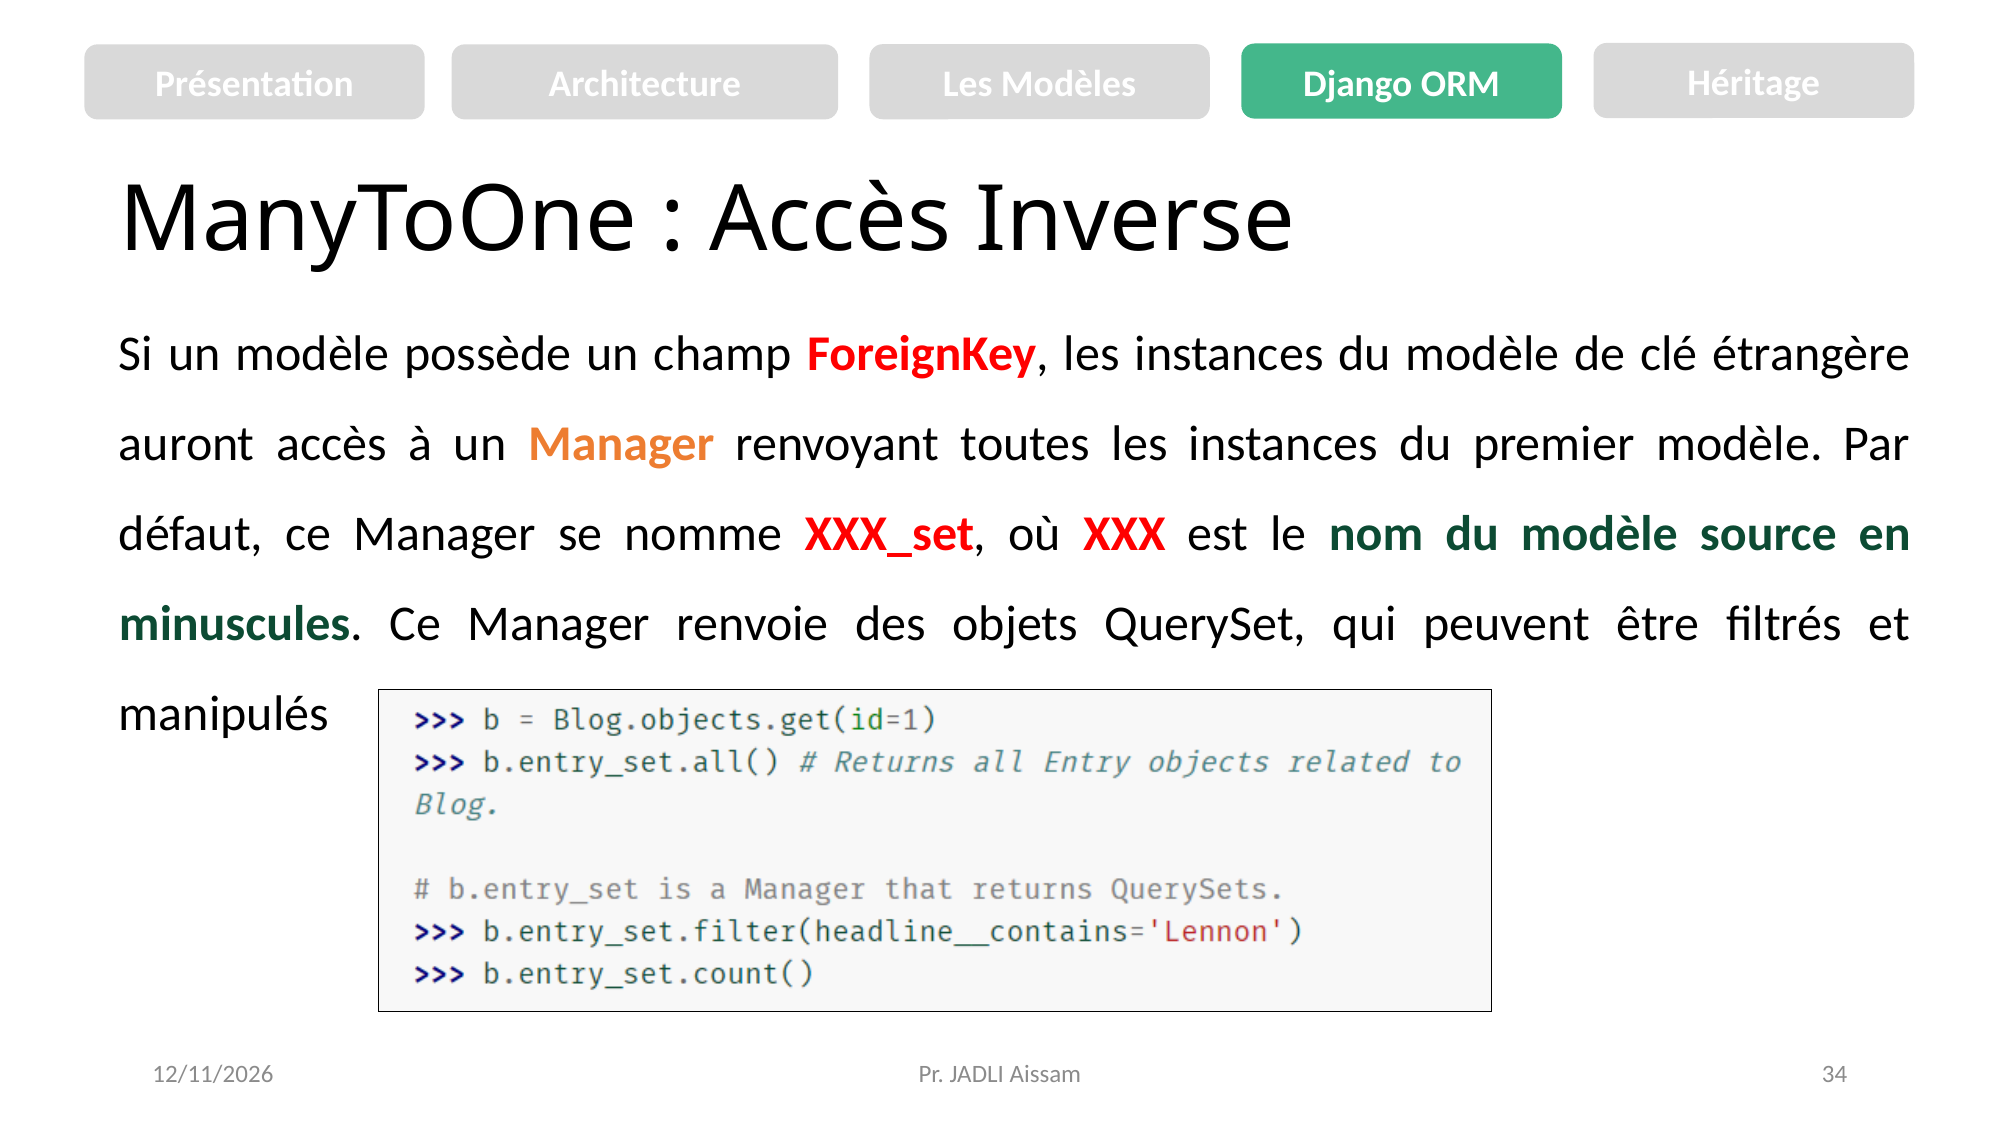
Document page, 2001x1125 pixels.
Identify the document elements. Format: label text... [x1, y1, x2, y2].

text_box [85, 43, 1914, 119]
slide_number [137, 1042, 588, 1103]
picture [378, 689, 1492, 1012]
title ManyToOne : Accès Inverse [104, 151, 1916, 283]
text_box Si un modèle possède un champ ForeignKey, les instances du modèle de clé étrangère auront accès à un Manager renvoyant toutes les instances du premier modèle. Par défaut, ce Manager se nomme XXX_set, où XXX est le nom du modèle source en minuscules. Ce Manager renvoie des objets QuerySet, qui peuvent être filtrés et manipulés [104, 283, 1926, 748]
slide_number 34 [1412, 1042, 1863, 1103]
footer Pr. JADLI Aissam [662, 1042, 1338, 1103]
